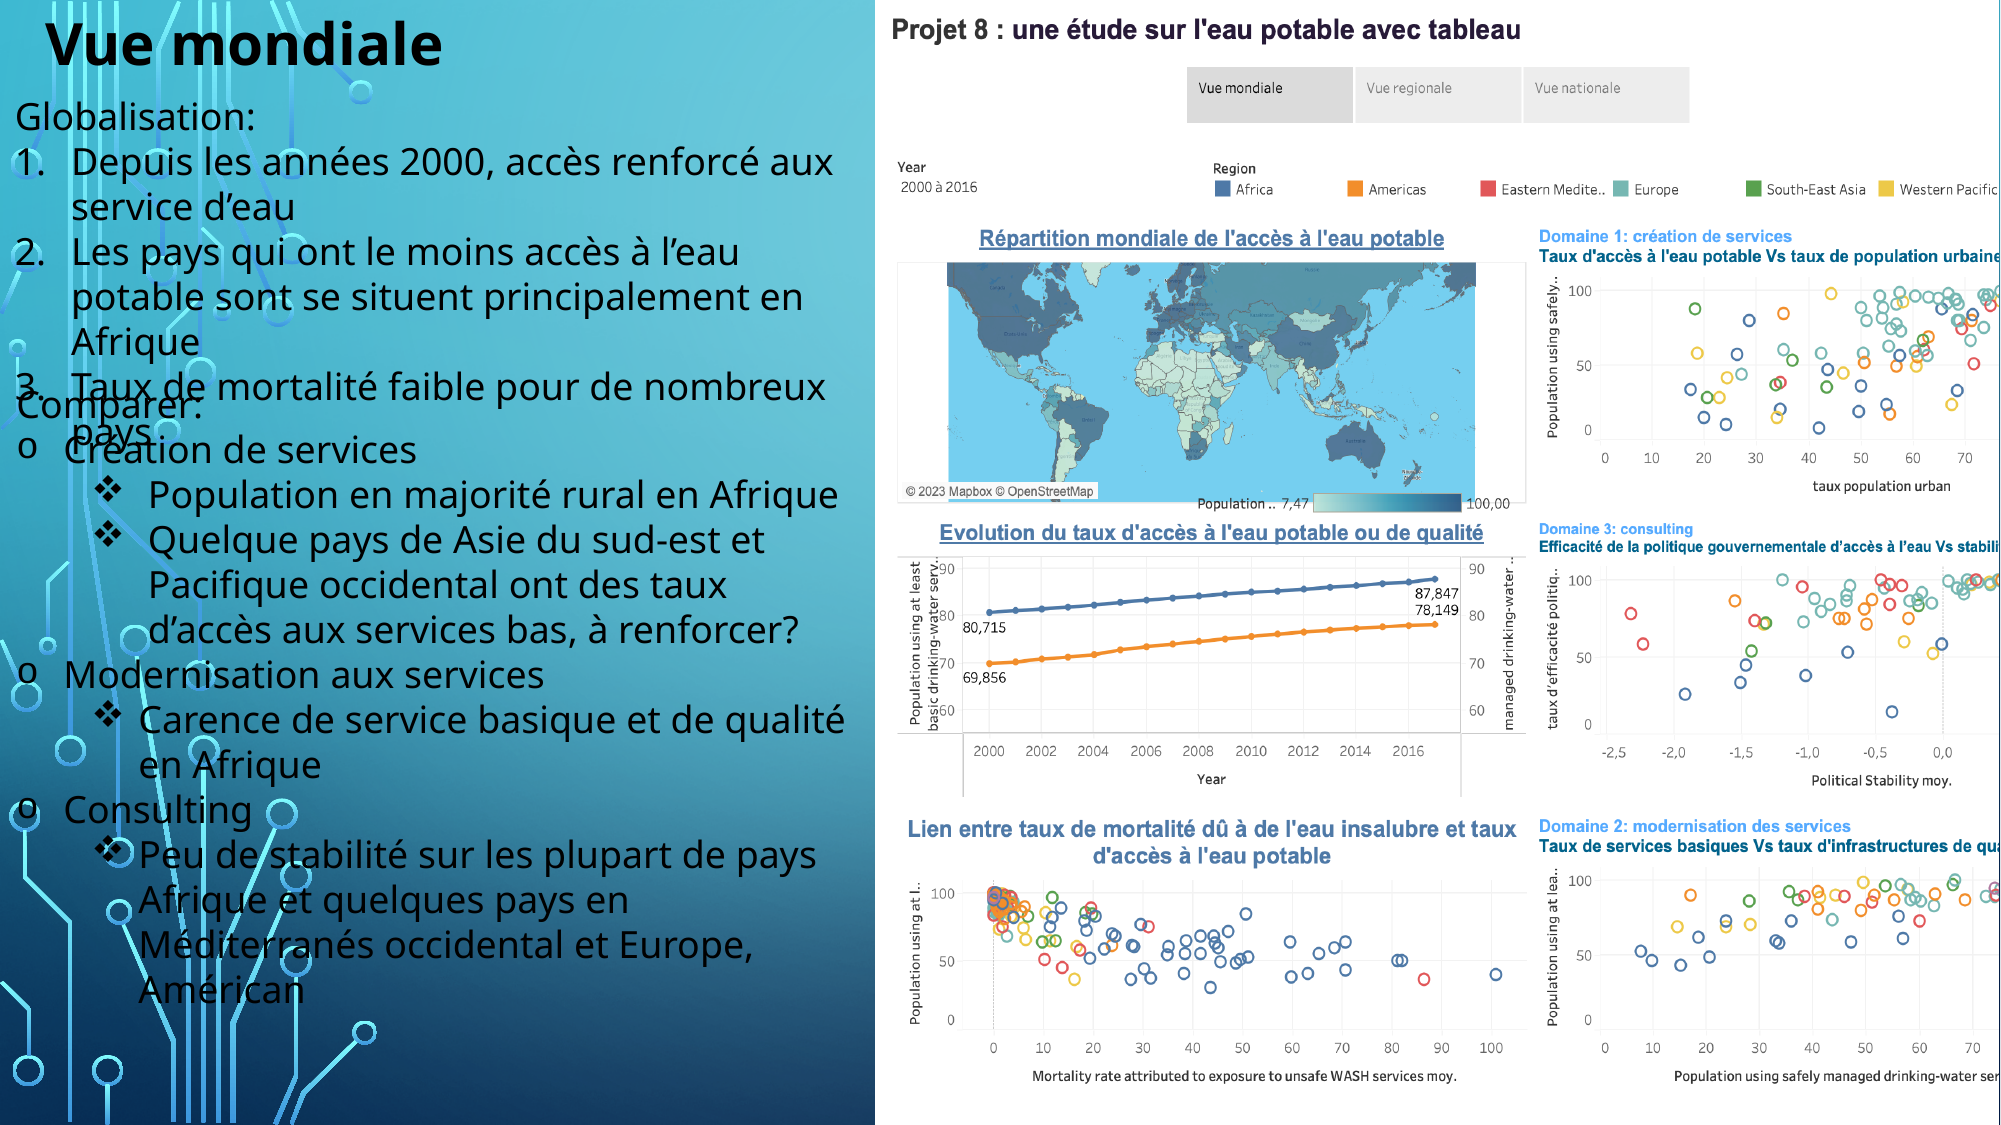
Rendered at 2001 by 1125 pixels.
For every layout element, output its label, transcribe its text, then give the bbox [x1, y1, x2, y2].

text_box Vue mondiale [30, 0, 459, 85]
text_box Comparer: Création de services Population en majorité rural en Afrique Quelque pays de Asie du sud-est et Pacifique occidental ont des taux d’accès aux services bas, à renforcer? Modernisation aux services Carence de service basique et de qualité en Afrique Consulting Peu de stabilité sur les plupart de pays Afrique et quelques pays en Méditerranés occidental et Europe, Américan [1, 373, 874, 1064]
picture [874, 0, 1999, 1125]
text_box Globalisation: Depuis les années 2000, accès renforcé aux service d’eau Les pays qui ont le moins accès à l’eau potable sont se situent principalement en Afrique Taux de mortalité faible pour de nombreux pays [0, 85, 874, 461]
